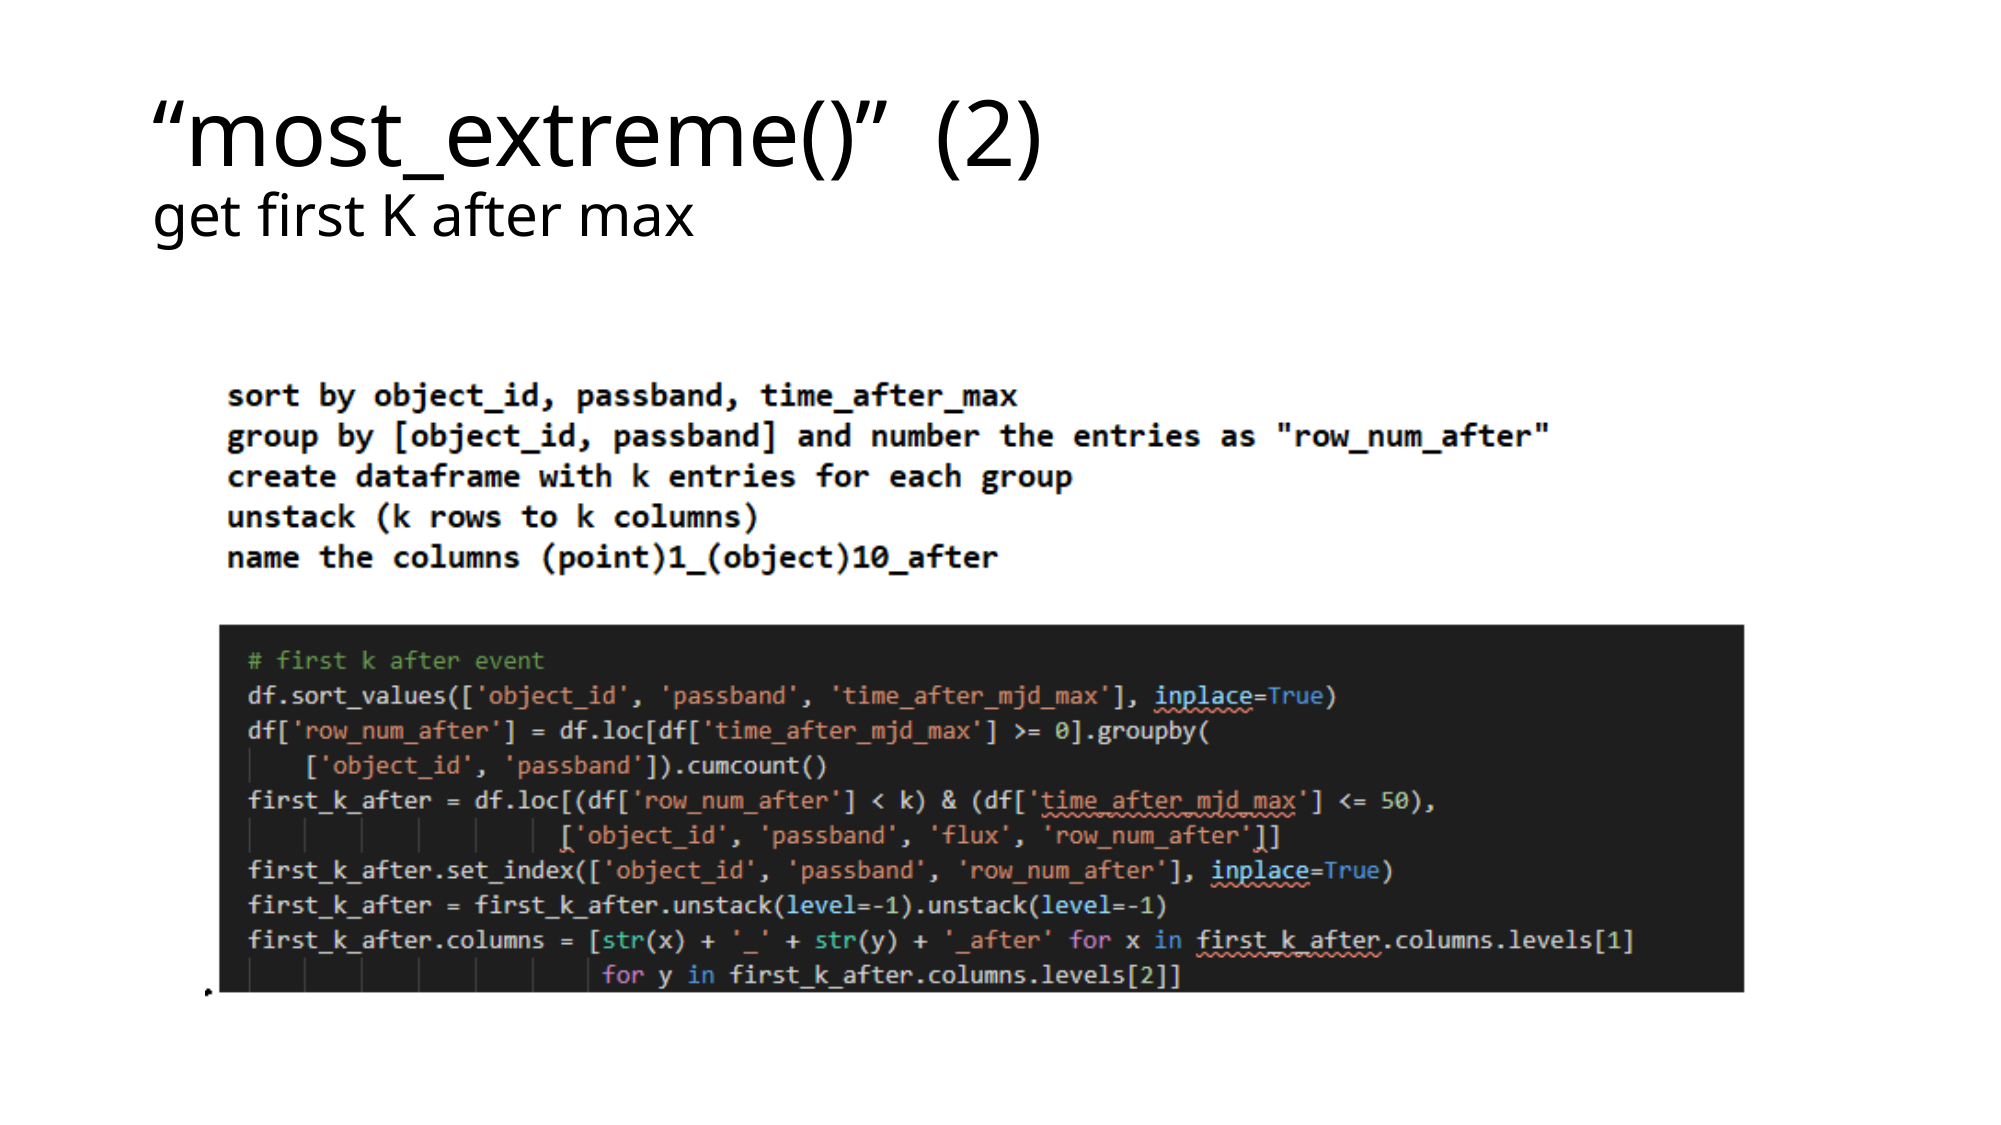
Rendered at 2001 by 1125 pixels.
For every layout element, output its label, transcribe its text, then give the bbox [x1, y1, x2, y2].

picture [205, 355, 1763, 1024]
title “most_extreme()” (2) get first K after max [137, 59, 1863, 278]
